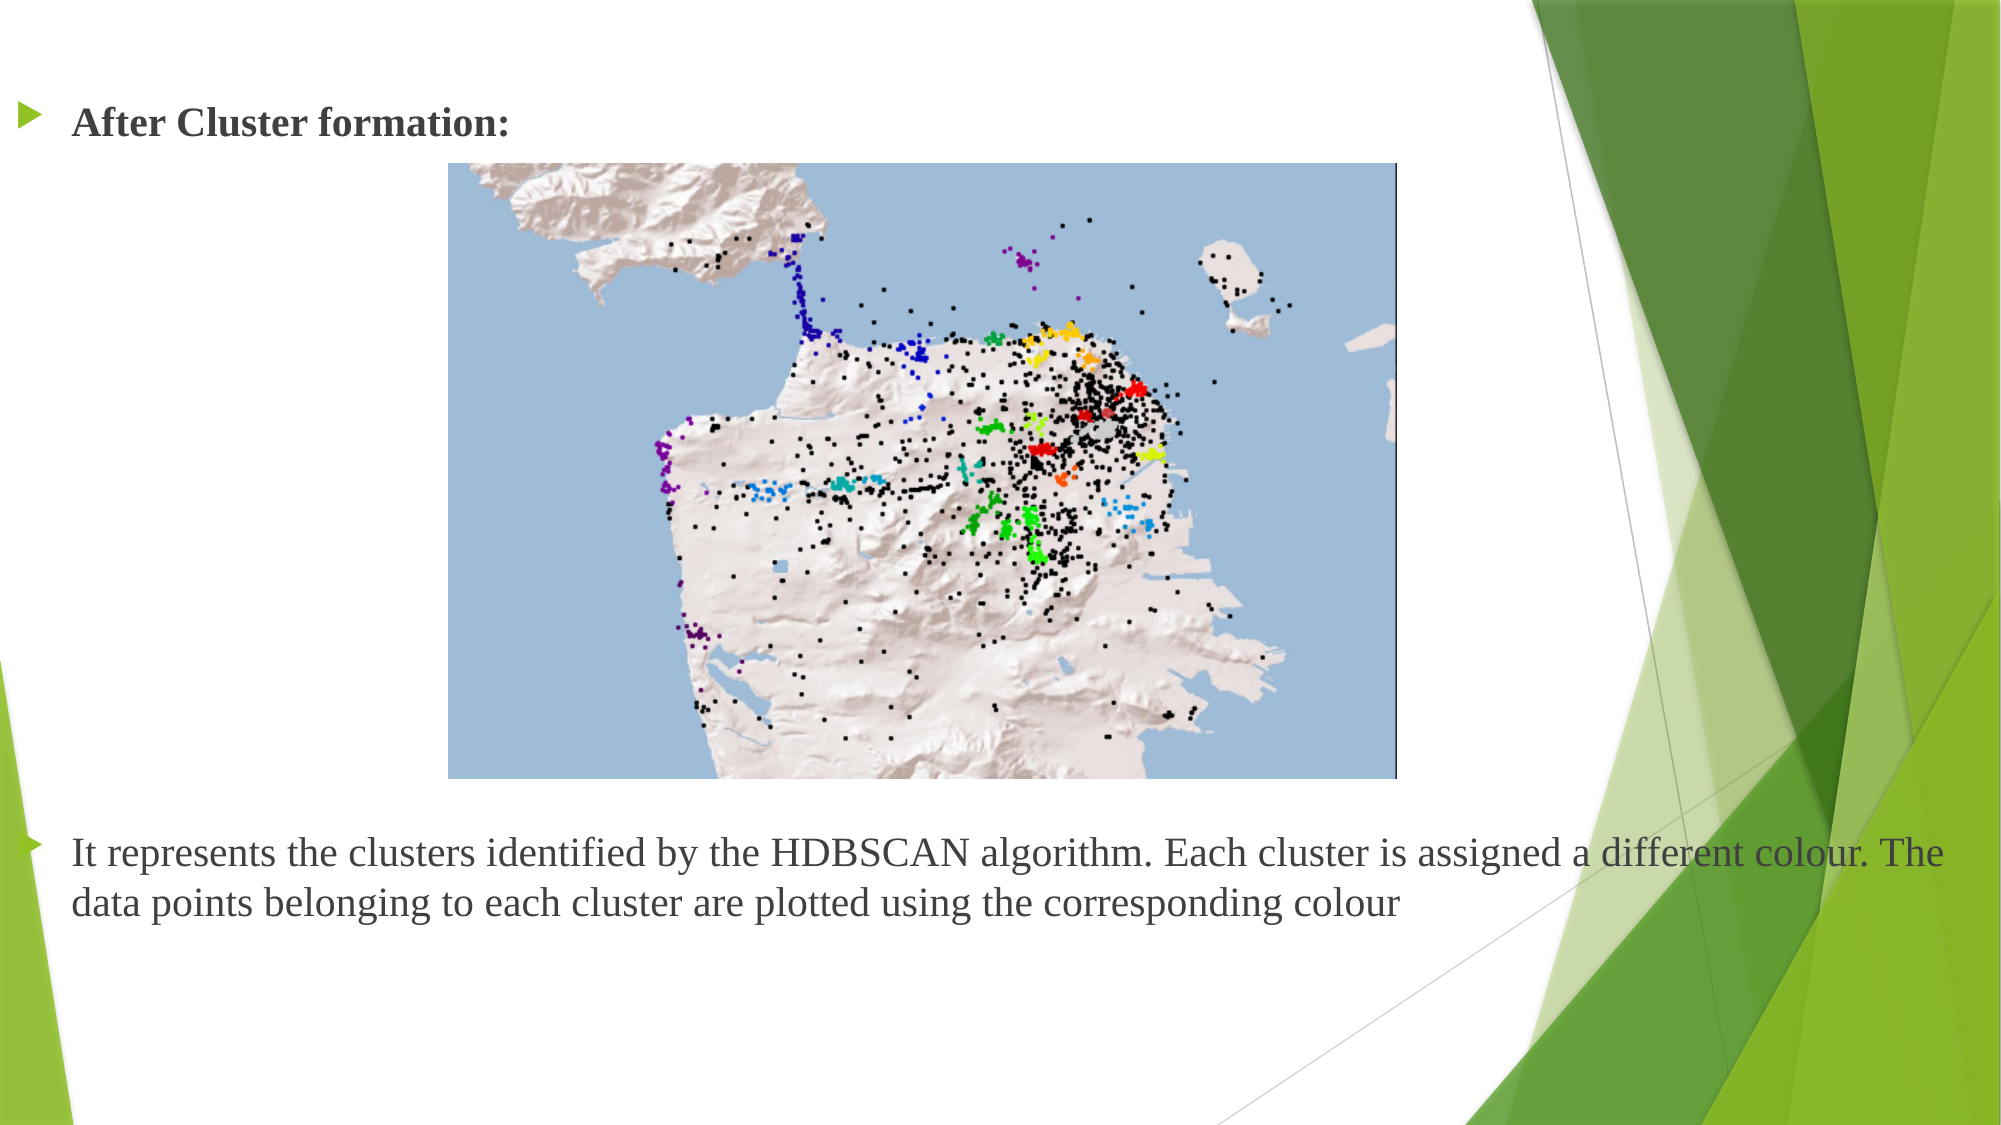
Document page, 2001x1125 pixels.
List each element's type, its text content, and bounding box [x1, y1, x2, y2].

list After Cluster formation: It represents the clusters identified by the HDBSCAN algorithm. Each cluster is assigned a different colour. The data points belonging to each cluster are plotted using the corresponding colour [0, 21, 2000, 1104]
picture [448, 163, 1397, 779]
